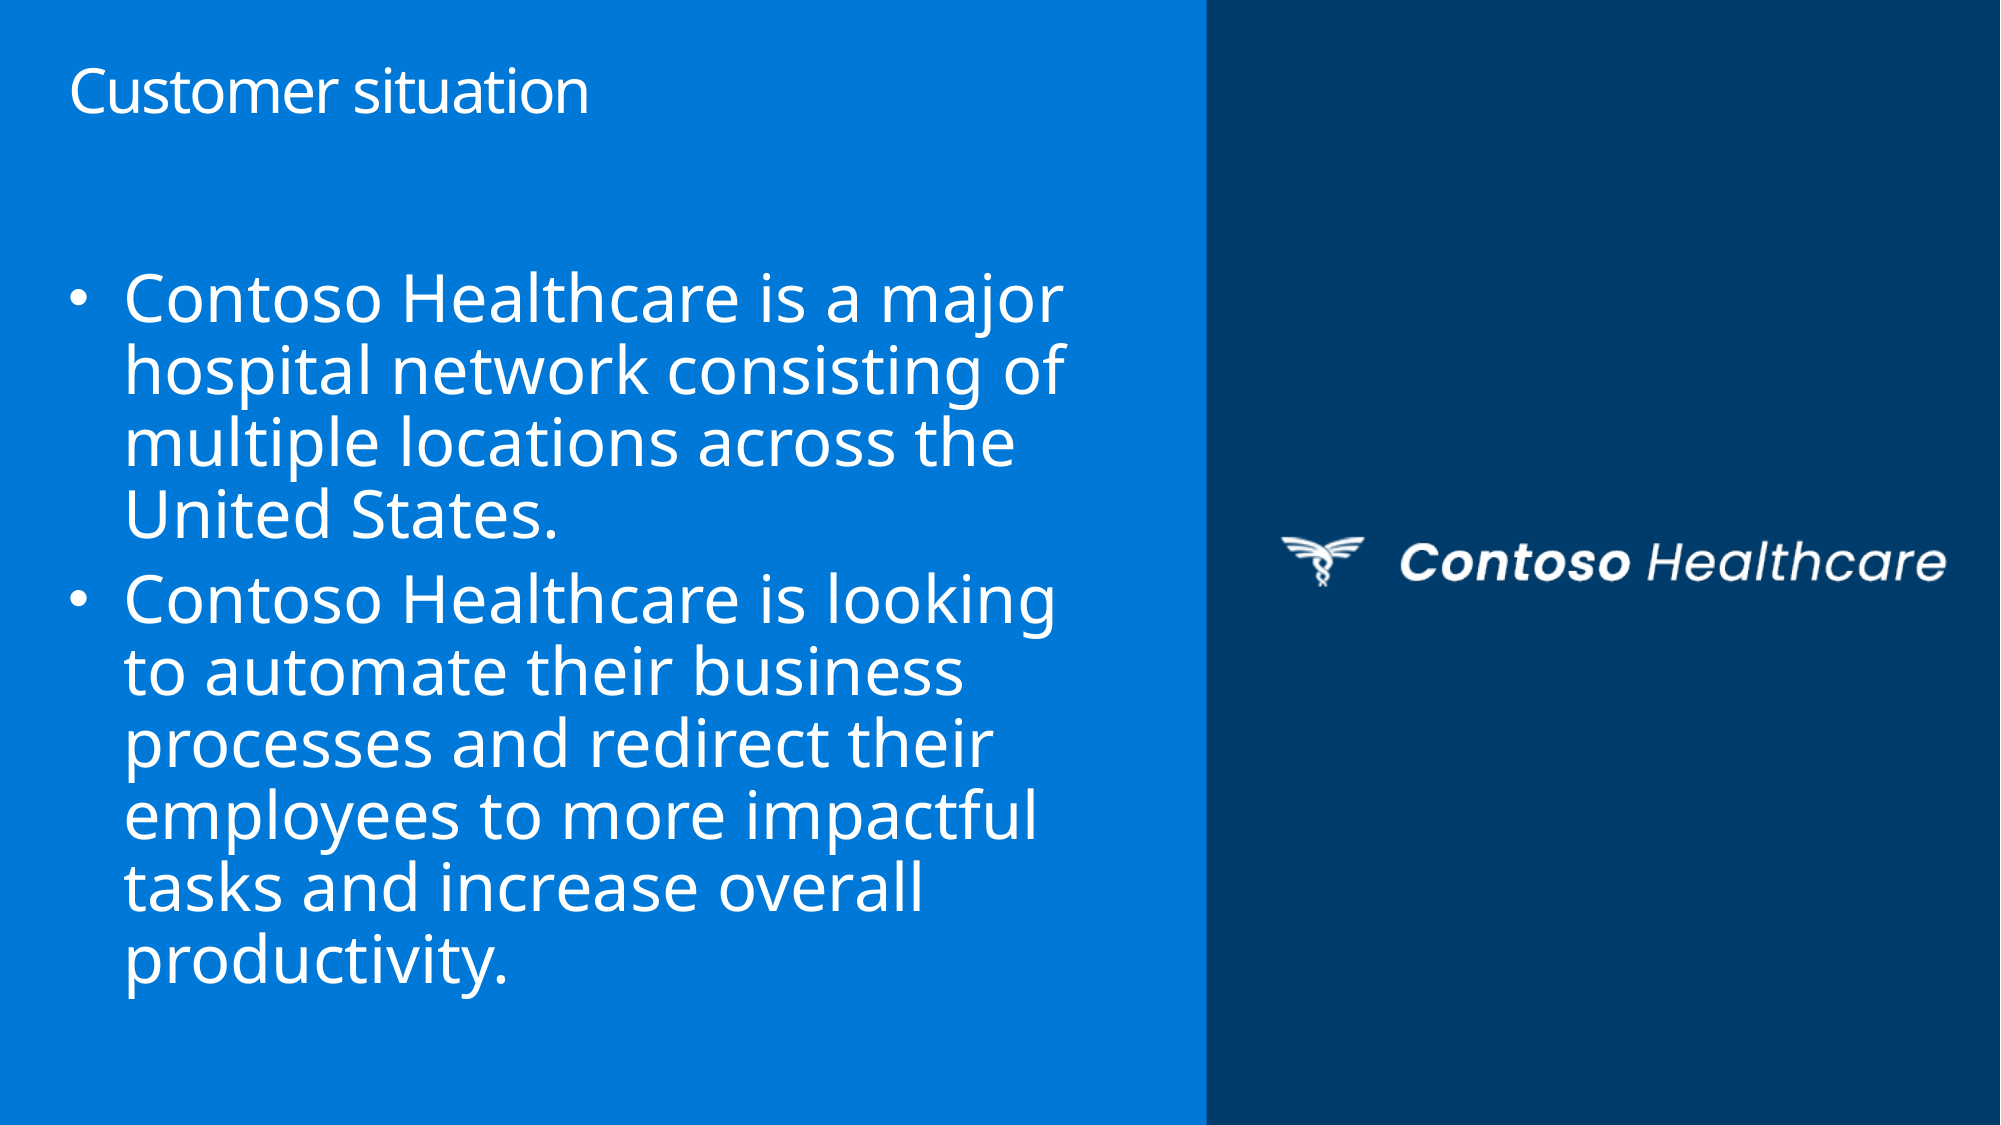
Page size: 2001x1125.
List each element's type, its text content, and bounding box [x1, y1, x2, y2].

title Customer situation [44, 45, 1206, 193]
list Contoso Healthcare is a major hospital network consisting of multiple locations across the United States. Contoso Healthcare is looking to automate their business processes and redirect their employees to more impactful tasks and increase overall productivity. [44, 250, 1154, 960]
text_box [1206, 0, 2000, 1125]
